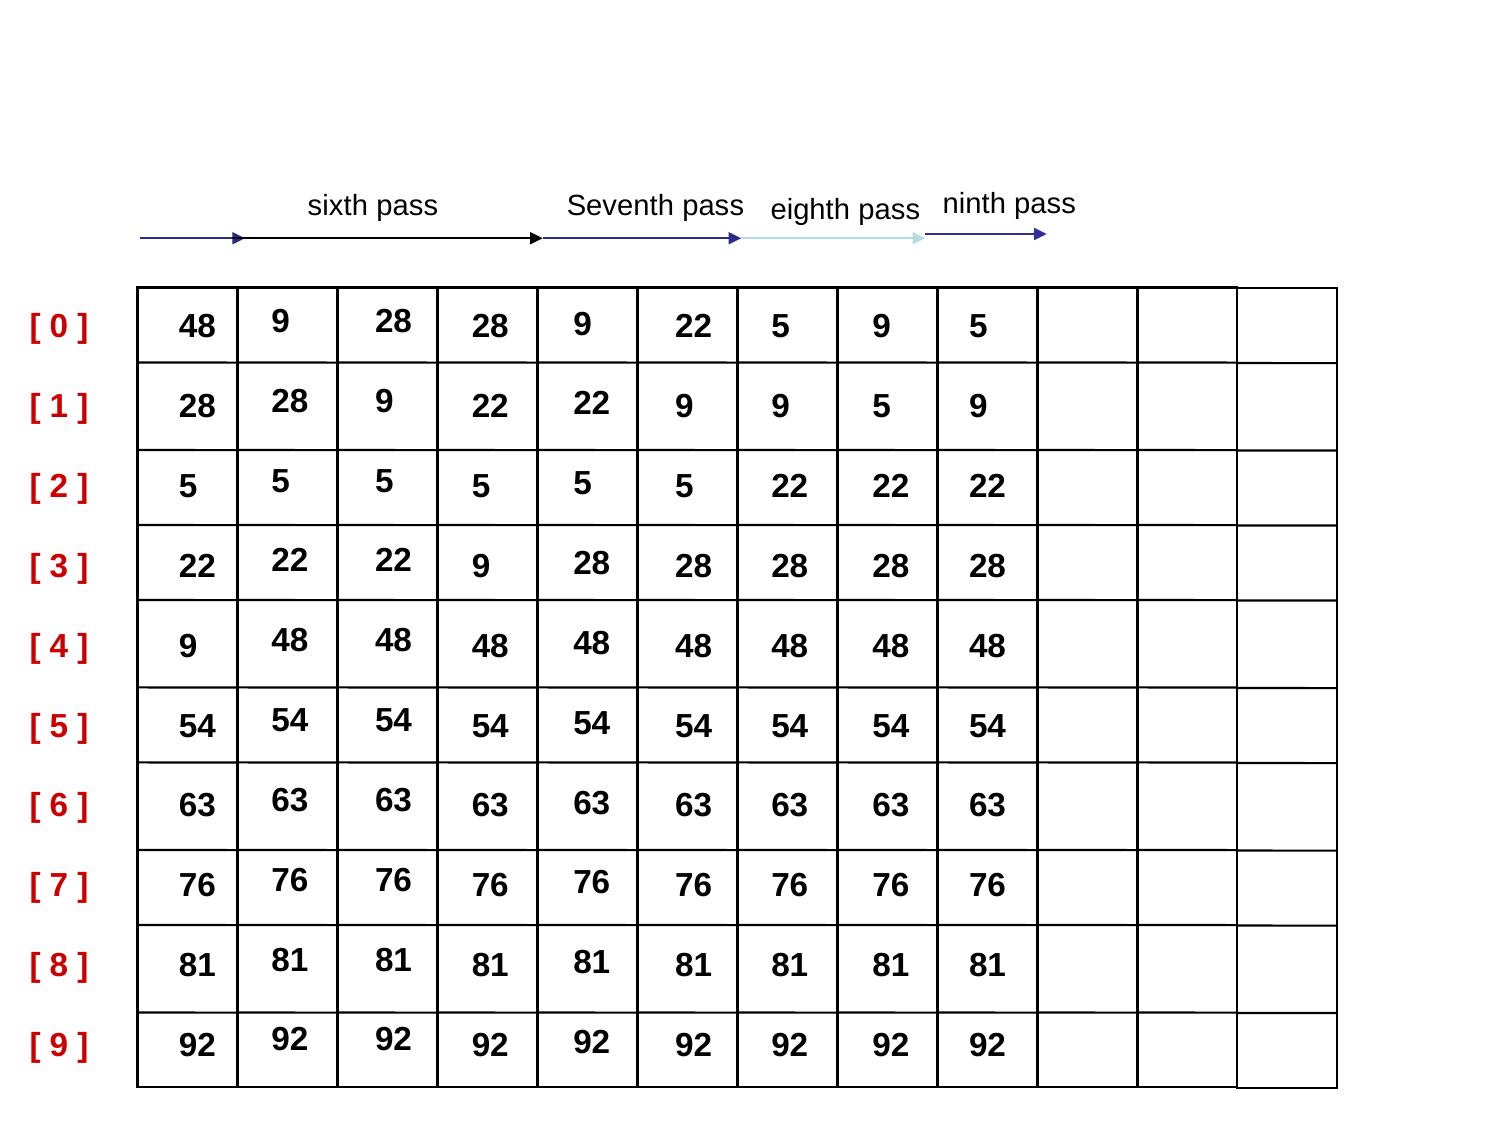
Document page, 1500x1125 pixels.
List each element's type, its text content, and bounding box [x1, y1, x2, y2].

text_box sixth pass [292, 179, 552, 230]
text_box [438, 287, 535, 1088]
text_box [937, 287, 1035, 1088]
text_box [137, 287, 238, 1088]
text_box Seventh pass [552, 179, 833, 230]
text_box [537, 287, 635, 1088]
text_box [1037, 287, 1135, 1088]
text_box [637, 287, 735, 1088]
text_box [1137, 287, 1235, 1088]
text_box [837, 287, 935, 1088]
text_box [737, 287, 835, 1088]
text_box [ 0 ] [ 1 ] [ 2 ] [ 3 ] [ 4 ] [ 5 ] [ 6 ] [ 7 ] [ 8 ] [ 9 ] [14, 296, 104, 1071]
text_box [1236, 287, 1337, 1089]
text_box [238, 287, 338, 1088]
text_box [338, 287, 438, 1088]
text_box ninth pass [927, 176, 1208, 227]
text_box eighth pass [755, 183, 1034, 234]
